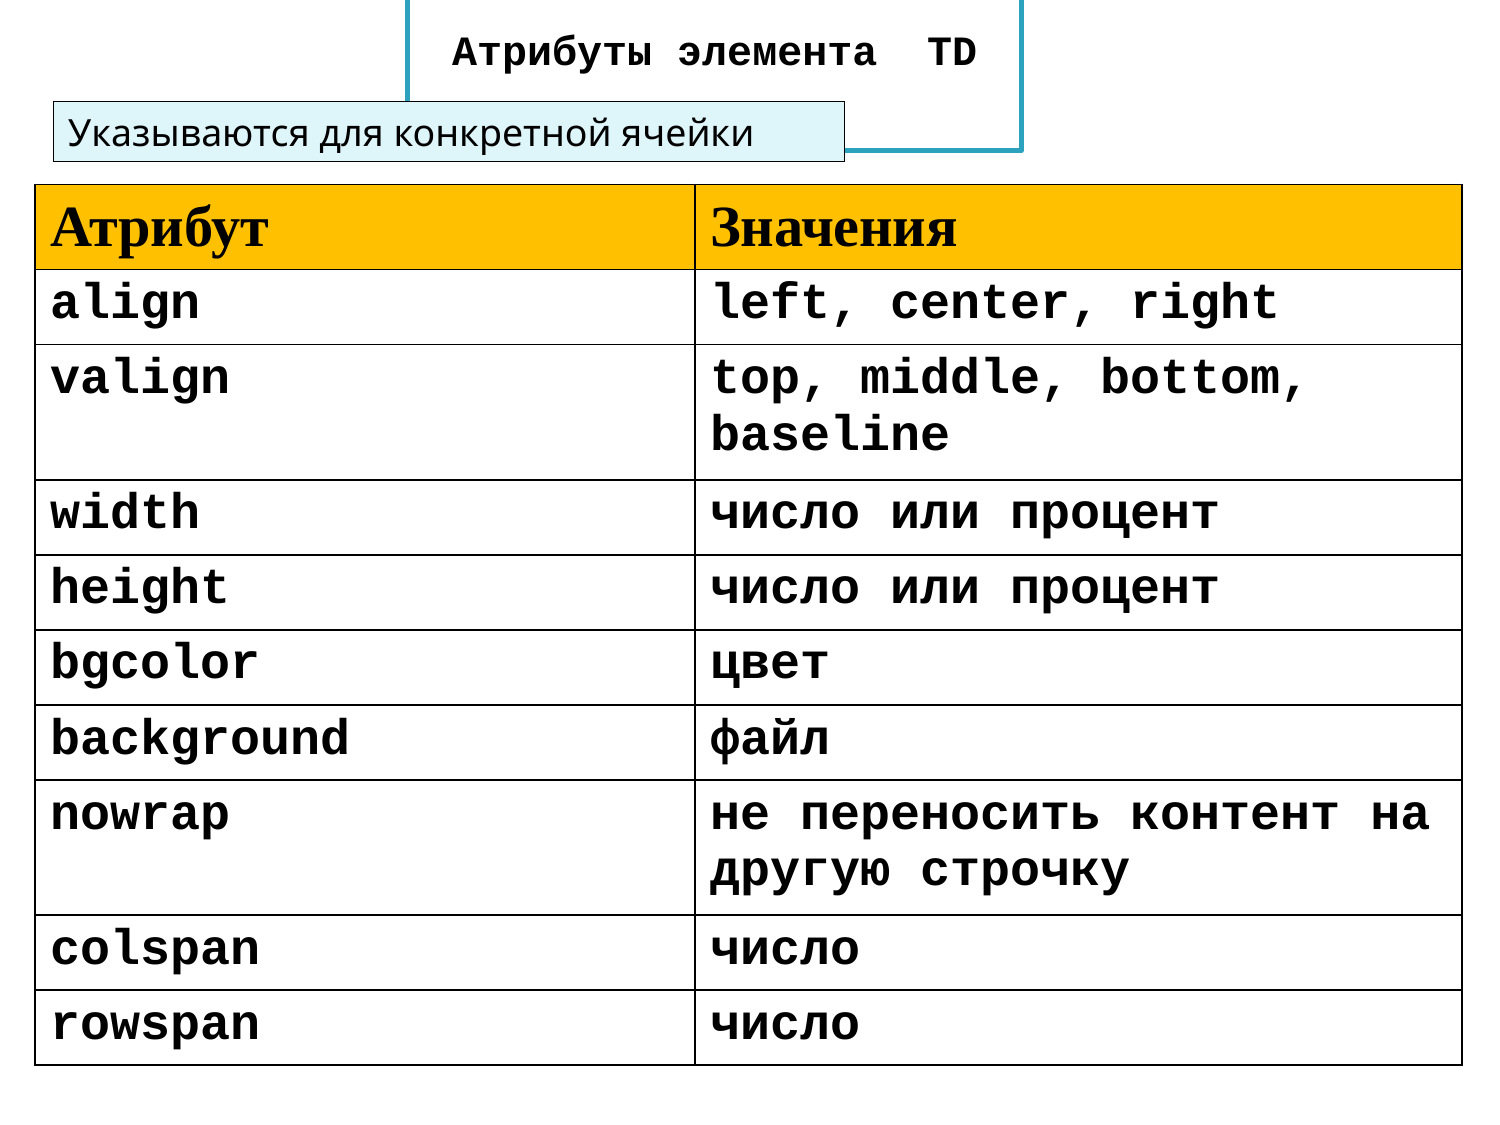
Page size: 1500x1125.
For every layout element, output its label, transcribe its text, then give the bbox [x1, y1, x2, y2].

table_cell число или процент [696, 556, 1461, 629]
text_box Указываются для конкретной ячейки [53, 101, 845, 162]
table_cell left, center, right [696, 270, 1461, 344]
table_cell файл [696, 706, 1461, 779]
table_cell height [36, 556, 694, 629]
table_cell число или процент [696, 481, 1461, 554]
table_cell не переносить контент на другую строчку [696, 781, 1461, 914]
table_header Значения [696, 185, 1461, 269]
table_cell цвет [696, 631, 1461, 704]
title Атрибуты элемента TD [403, 0, 1026, 155]
table_cell align [36, 270, 694, 344]
table_cell colspan [36, 916, 694, 989]
table_cell width [36, 481, 694, 554]
table_header Атрибут [36, 185, 694, 269]
table_cell valign [36, 345, 694, 479]
table_cell background [36, 706, 694, 779]
table_cell rowspan [36, 991, 694, 1064]
table_cell число [696, 916, 1461, 989]
table_cell число [696, 991, 1461, 1064]
table_cell bgcolor [36, 631, 694, 704]
table_cell top, middle, bottom, baseline [696, 345, 1461, 479]
table_cell nowrap [36, 781, 694, 914]
